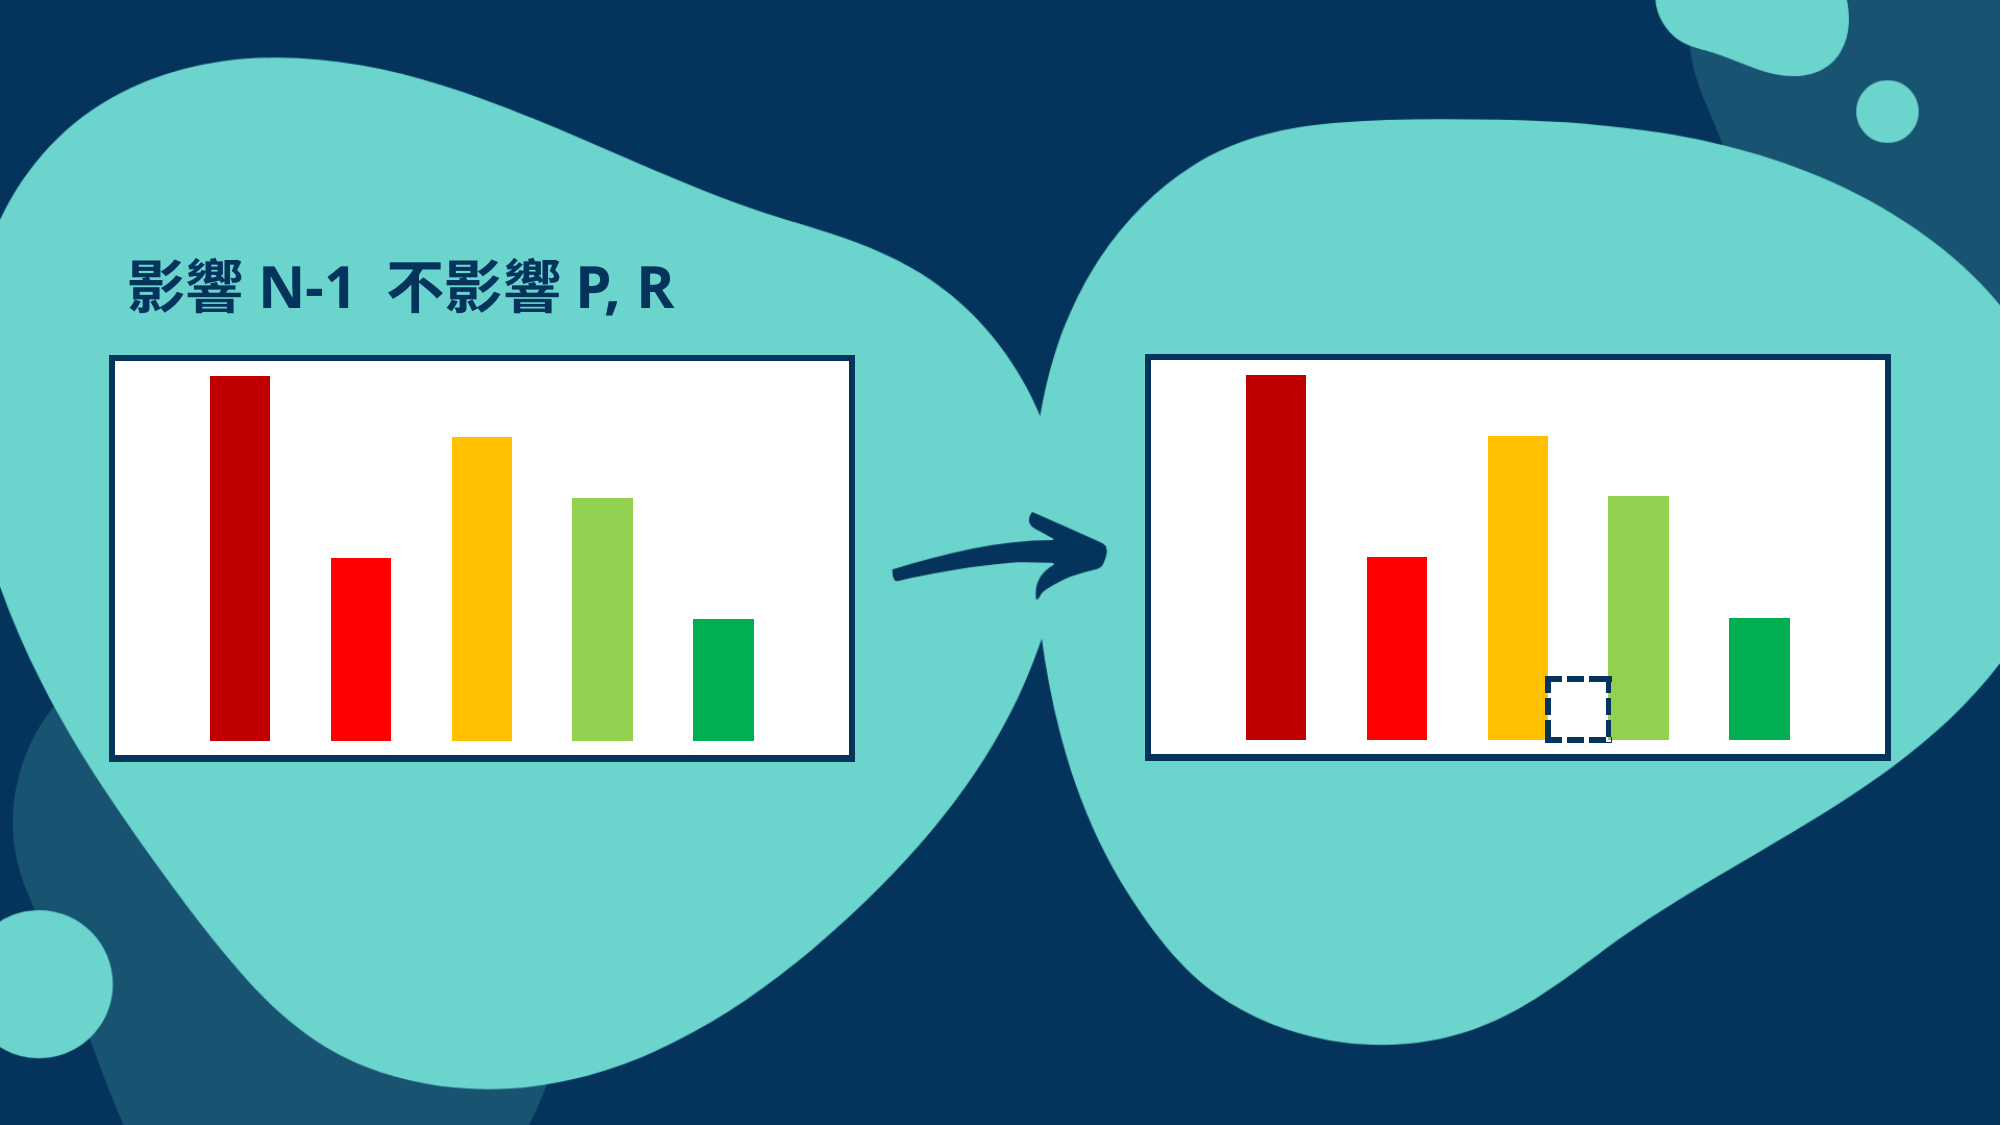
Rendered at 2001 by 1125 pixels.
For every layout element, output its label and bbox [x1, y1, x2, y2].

list [0, 0, 2000, 1125]
